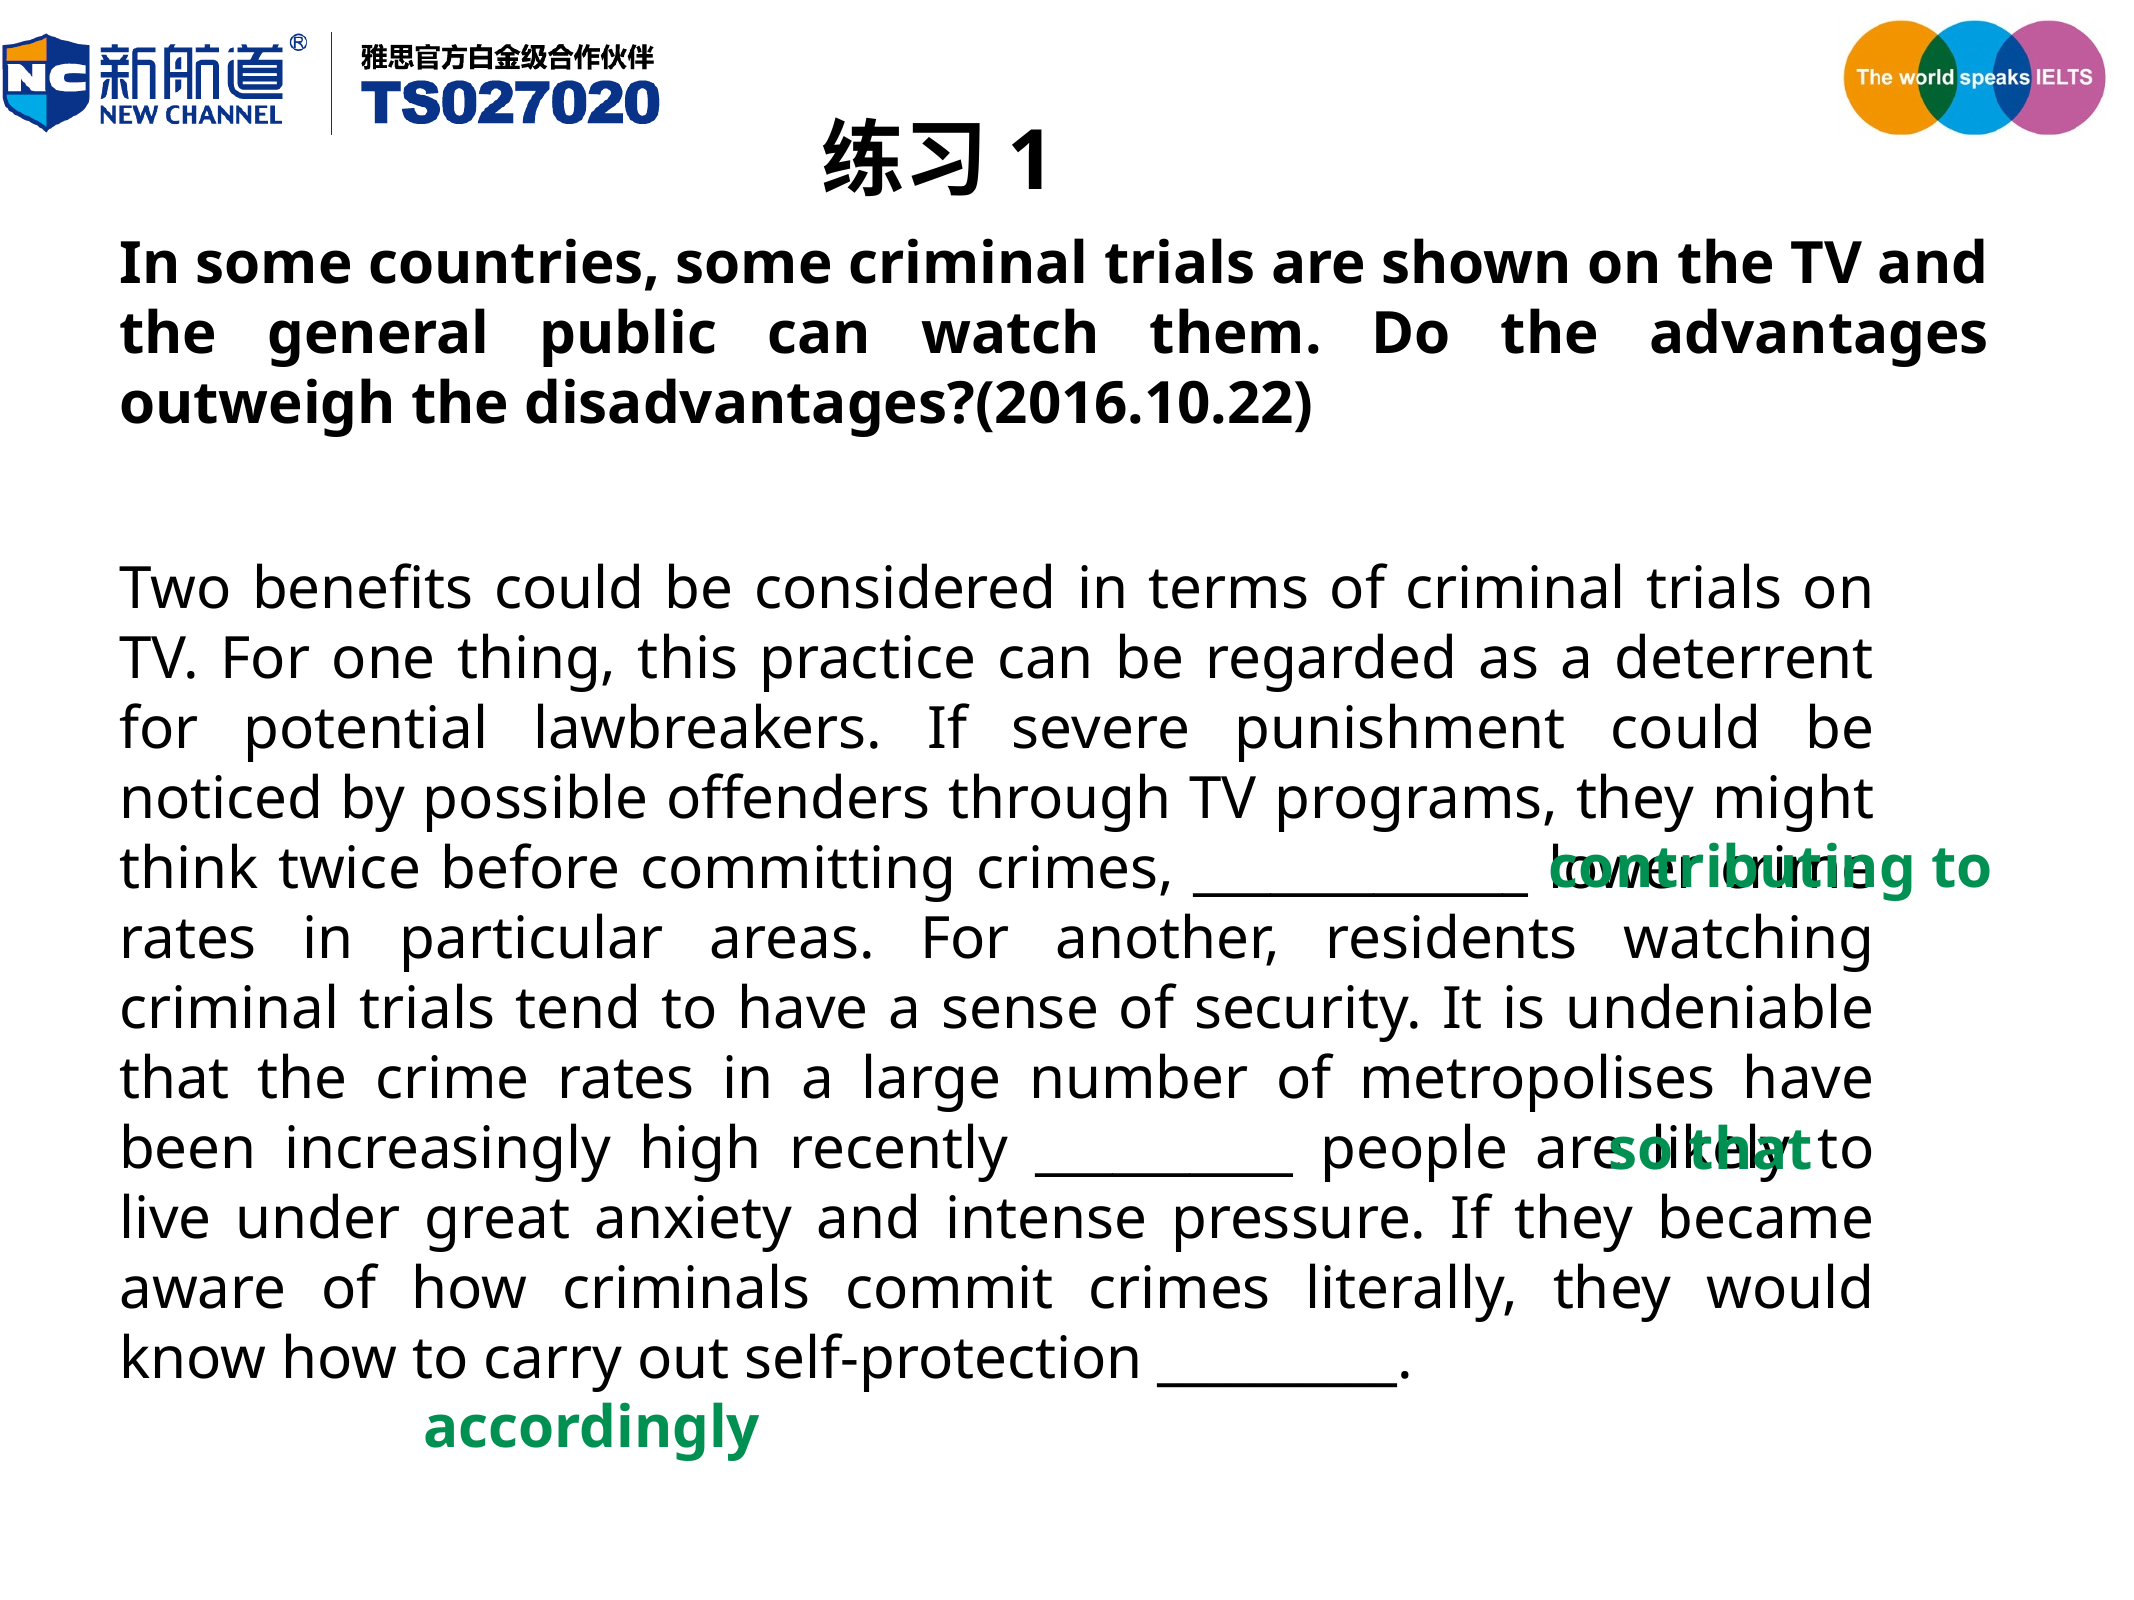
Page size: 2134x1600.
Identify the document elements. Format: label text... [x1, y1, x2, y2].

text_box so that [1532, 1103, 1890, 1189]
text_box In some countries, some criminal trials are shown on the TV and the general public can watch them. Do the advantages outweigh the disadvantages?(2016.10.22) [104, 218, 2004, 443]
text_box accordingly [310, 1381, 873, 1467]
text_box Two benefits could be considered in terms of criminal trials on TV. For one thing, this practice can be regarded as a deterrent for potential lawbreakers. If severe punishment could be noticed by possible offenders through TV programs, they might think twice before committing crimes, _____________ lower crime rates in particular areas. For another, residents watching criminal trials tend to have a sense of security. It is undeniable that the crime rates in a large number of metropolises have been increasingly high recently __________ people are likely to live under great anxiety and intense pressure. If they became aware of how criminals commit crimes literally, they would know how to carry out self-protection __________. [104, 543, 1890, 1398]
picture [1839, 10, 2115, 141]
picture [0, 0, 697, 179]
text_box contributing to [1464, 821, 2077, 907]
text_box 练习1 [810, 95, 1066, 218]
